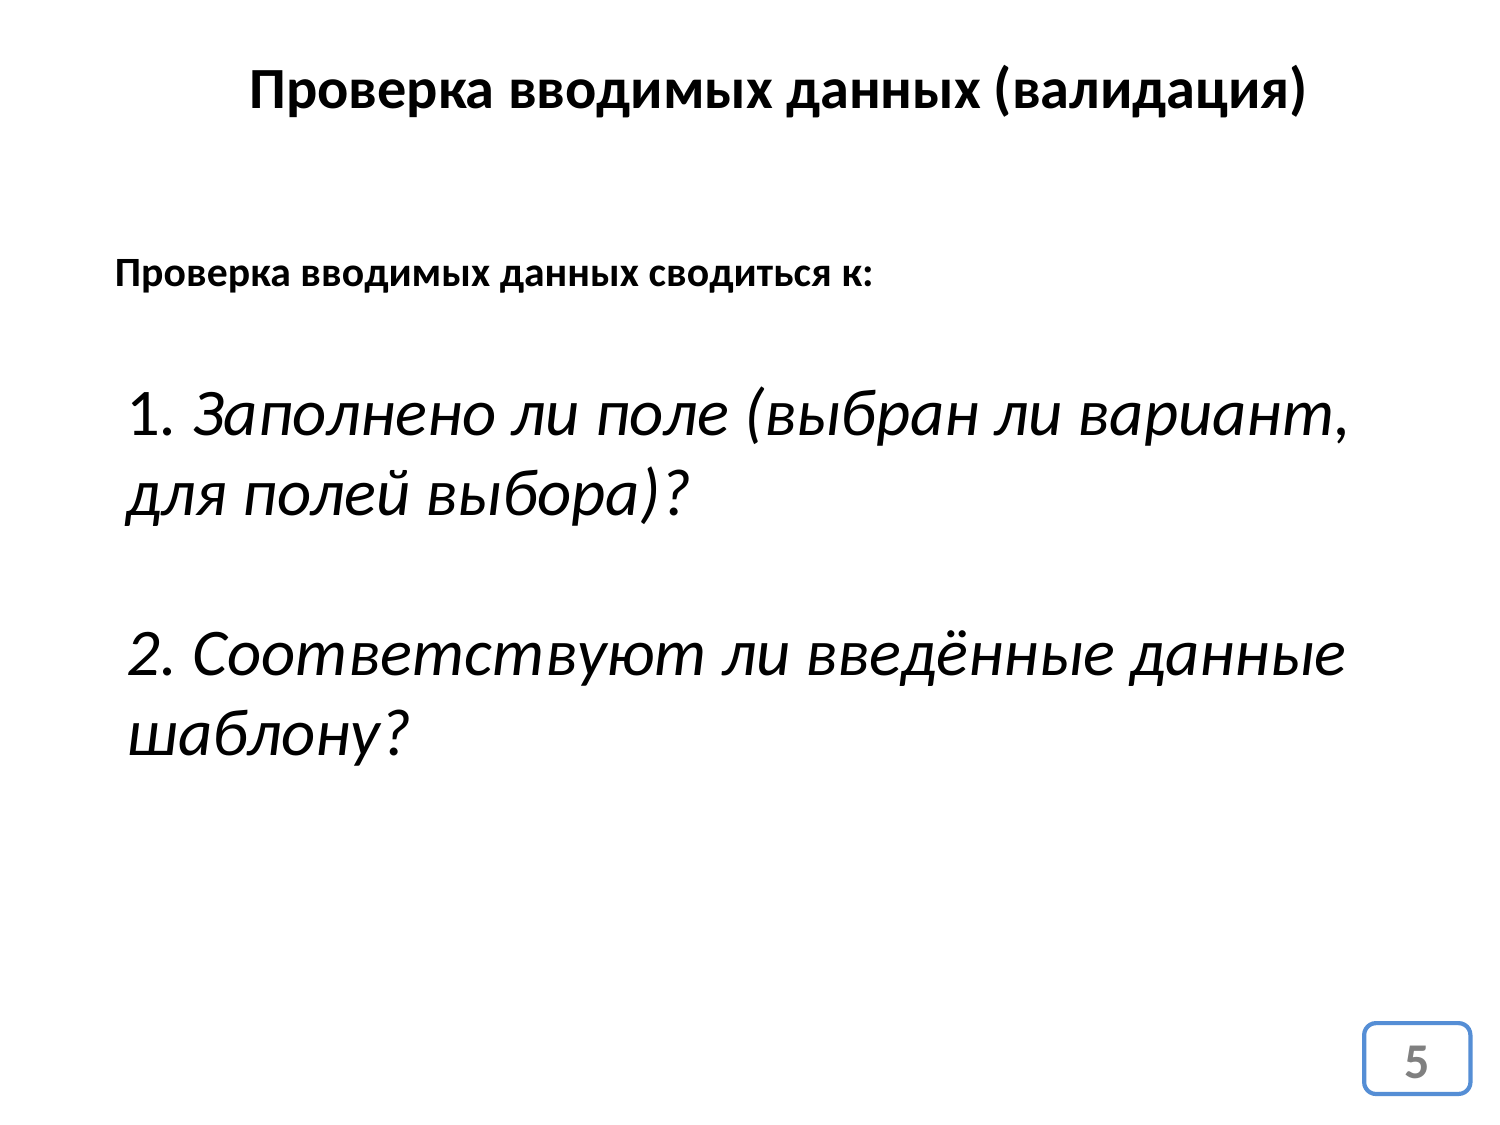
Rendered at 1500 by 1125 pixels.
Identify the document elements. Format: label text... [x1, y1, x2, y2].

text_box 1. Заполнено ли поле (выбран ли вариант, для полей выбора)? 2. Соответствуют ли введённые данные шаблону? [112, 361, 1376, 777]
text_box 5 [1362, 1021, 1473, 1097]
text_box Проверка вводимых данных (валидация) [234, 42, 1324, 128]
text_box Проверка вводимых данных сводиться к: [100, 236, 1341, 302]
